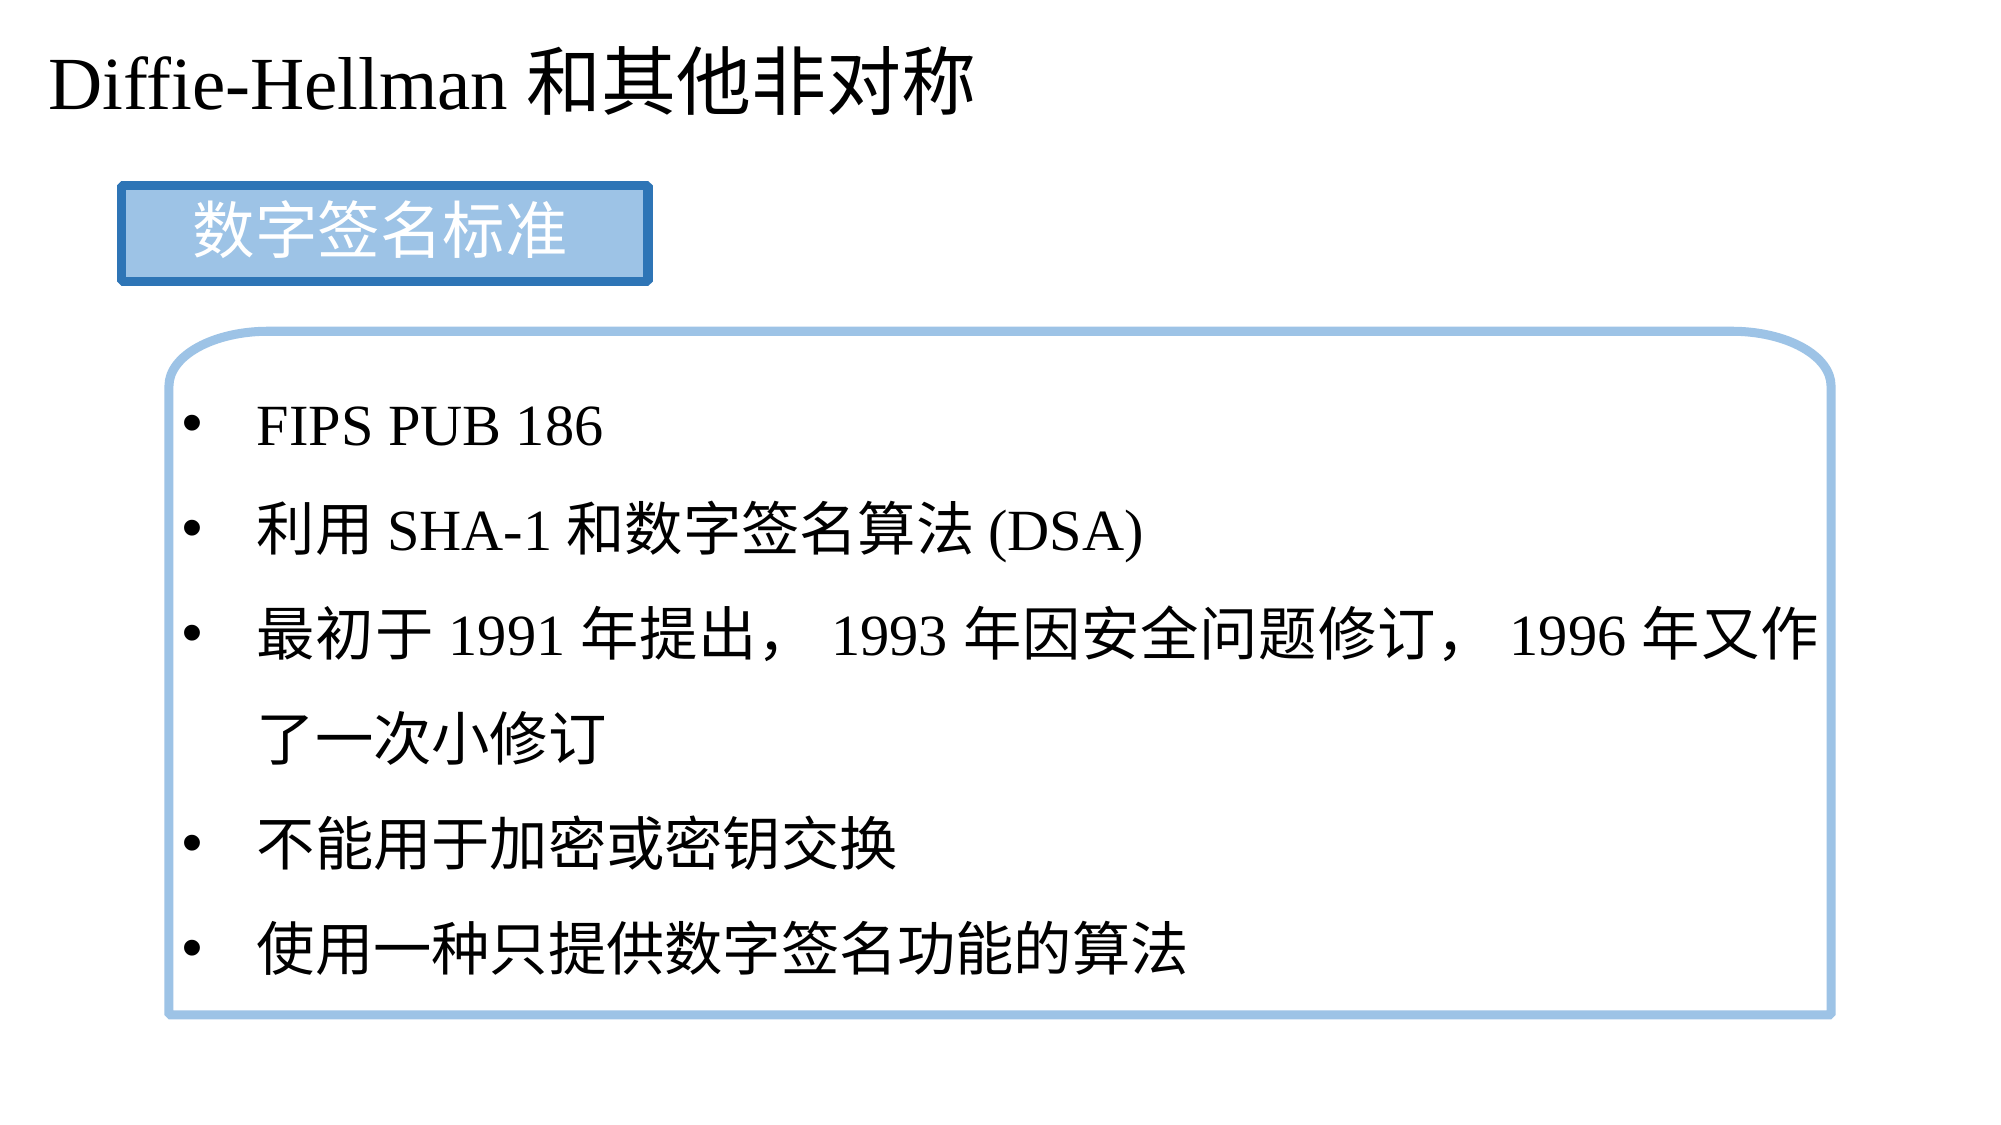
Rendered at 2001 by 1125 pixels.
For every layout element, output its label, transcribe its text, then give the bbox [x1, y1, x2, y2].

text_box FIPS PUB 186 利用SHA-1和数字签名算法(DSA) 最初于1991年提出，1993年因安全问题修订，1996年又作了一次小修订 不能用于加密或密钥交换 使用一种只提供数字签名功能的算法 [168, 331, 1832, 1015]
text_box 数字签名标准 [121, 185, 649, 282]
text_box Diffie-Hellman和其他非对称 [31, 0, 1071, 160]
